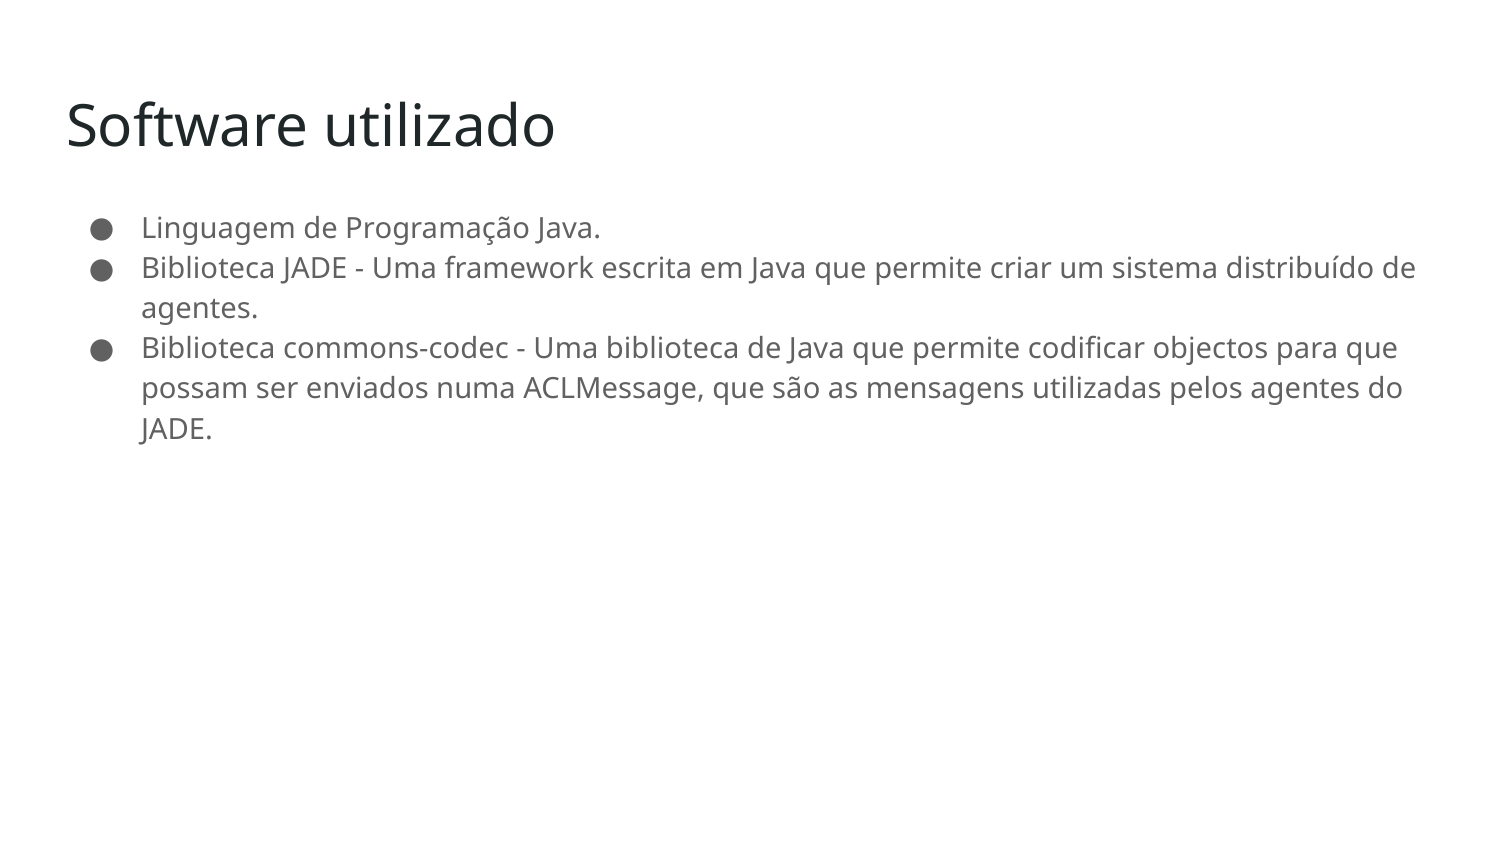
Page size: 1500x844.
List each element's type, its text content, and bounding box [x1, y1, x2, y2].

list Linguagem de Programação Java. Biblioteca JADE - Uma framework escrita em Java que permite criar um sistema distribuído de agentes. Biblioteca commons-codec - Uma biblioteca de Java que permite codificar objectos para que possam ser enviados numa ACLMessage, que são as mensagens utilizadas pelos agentes do JADE. [51, 189, 1449, 750]
title Software utilizado [51, 72, 1449, 167]
